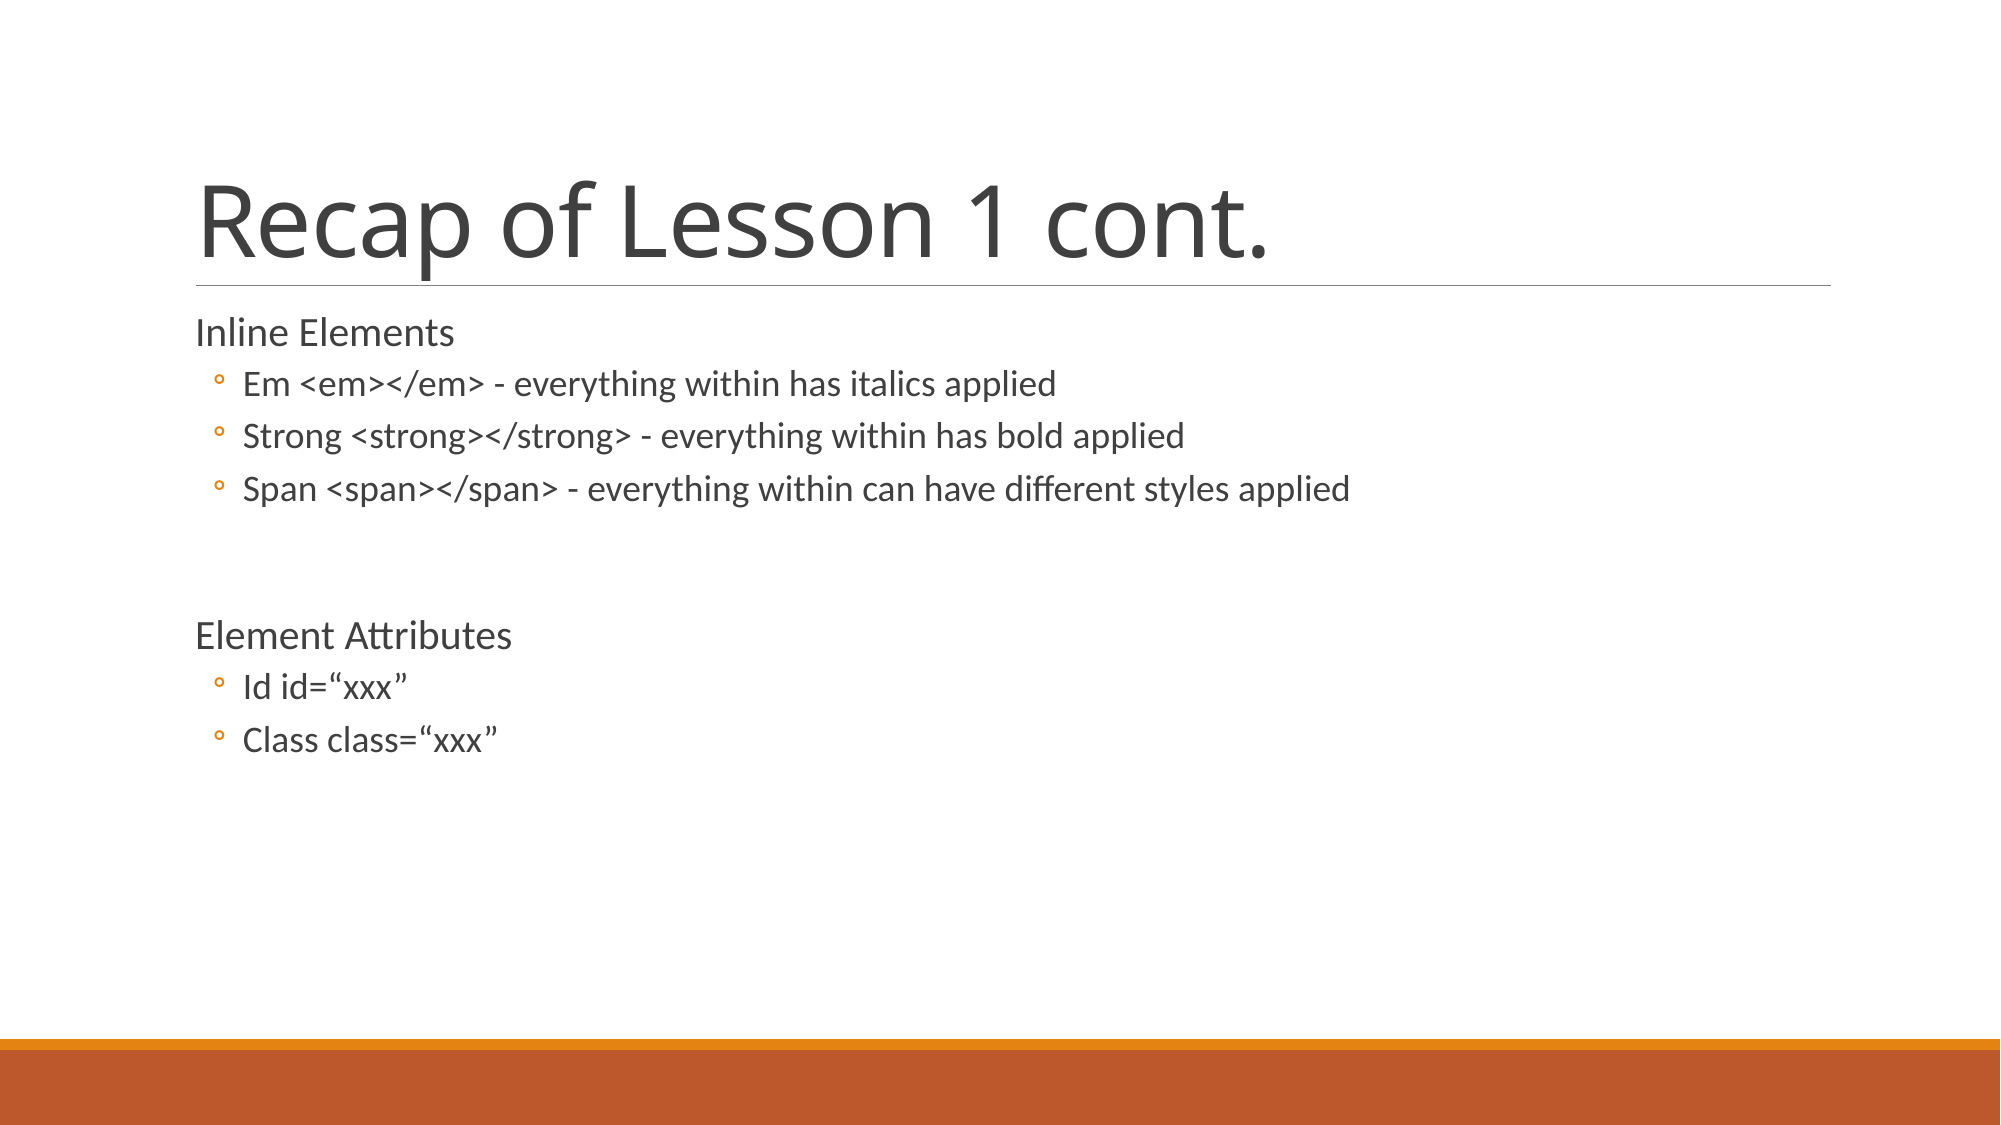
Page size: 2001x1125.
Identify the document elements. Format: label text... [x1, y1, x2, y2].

title Recap of Lesson 1 cont. [180, 47, 1830, 285]
list Inline Elements Em <em></em> - everything within has italics applied Strong <strong></strong> - everything within has bold applied Span <span></span> - everything within can have different styles applied Element Attributes Id id=“xxx” Class class=“xxx” [180, 302, 1830, 963]
